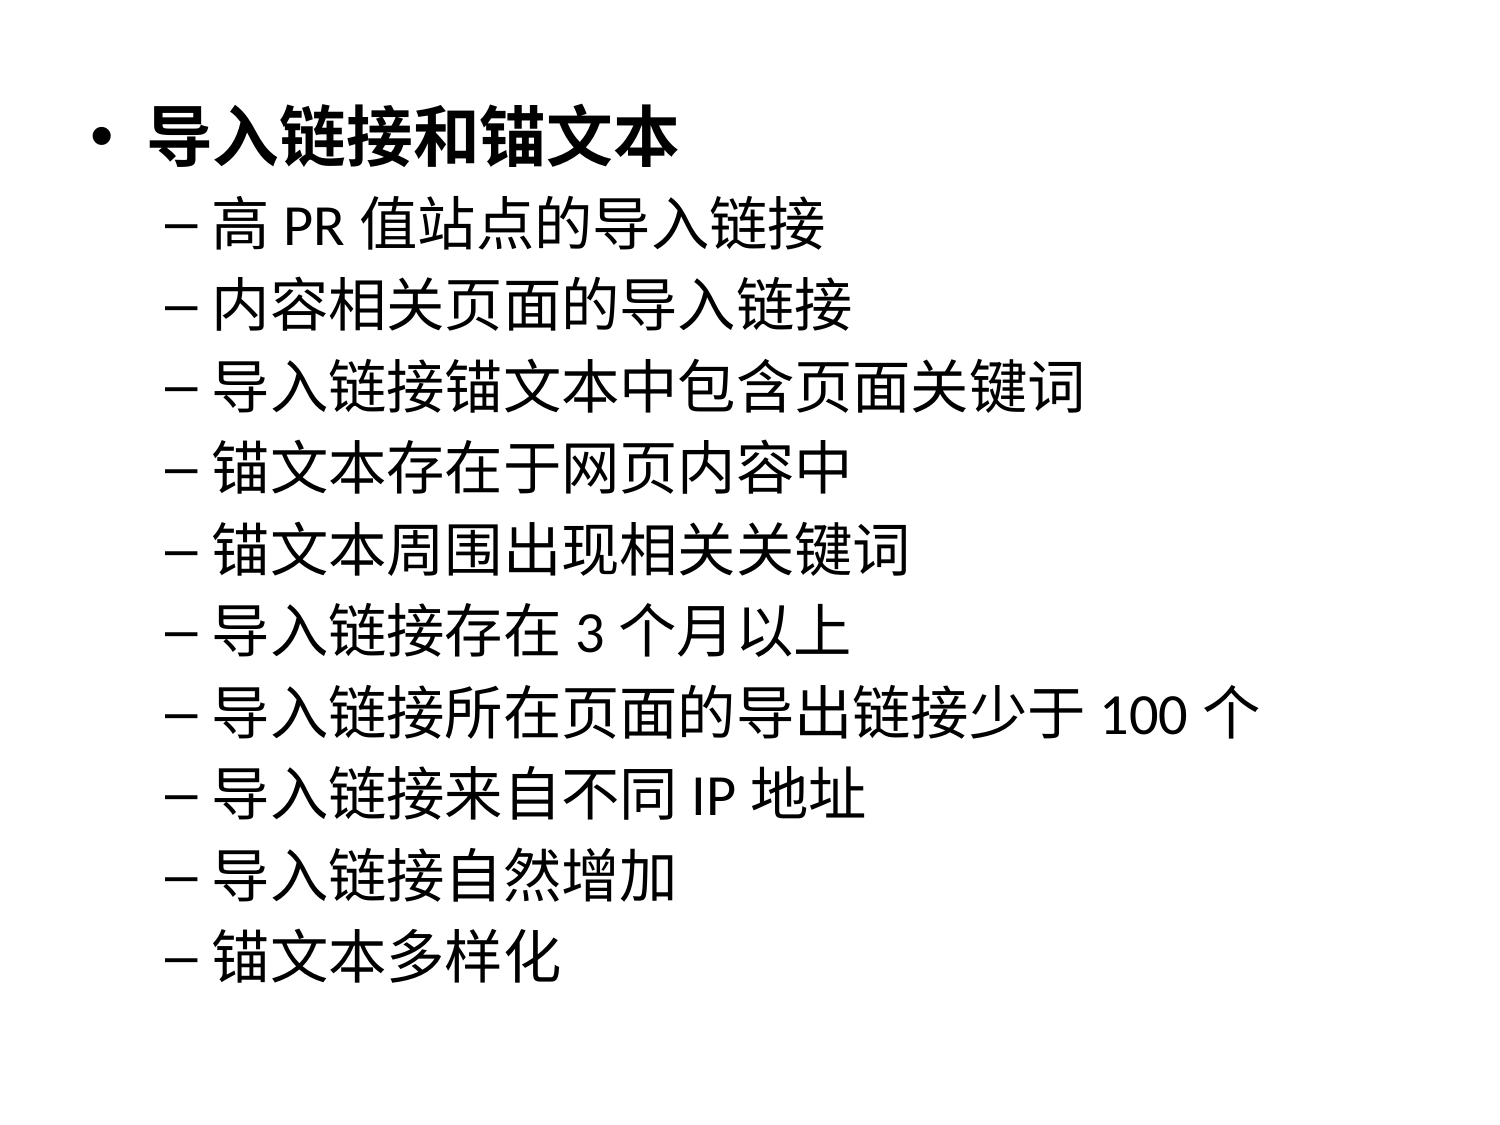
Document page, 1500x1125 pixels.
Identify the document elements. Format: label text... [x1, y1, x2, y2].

list 导入链接和锚文本 高PR值站点的导入链接 内容相关页面的导入链接 导入链接锚文本中包含页面关键词 锚文本存在于网页内容中 锚文本周围出现相关关键词 导入链接存在3个月以上 导入链接所在页面的导出链接少于100个 导入链接来自不同IP地址 导入链接自然增加 锚文本多样化 [75, 87, 1425, 1005]
